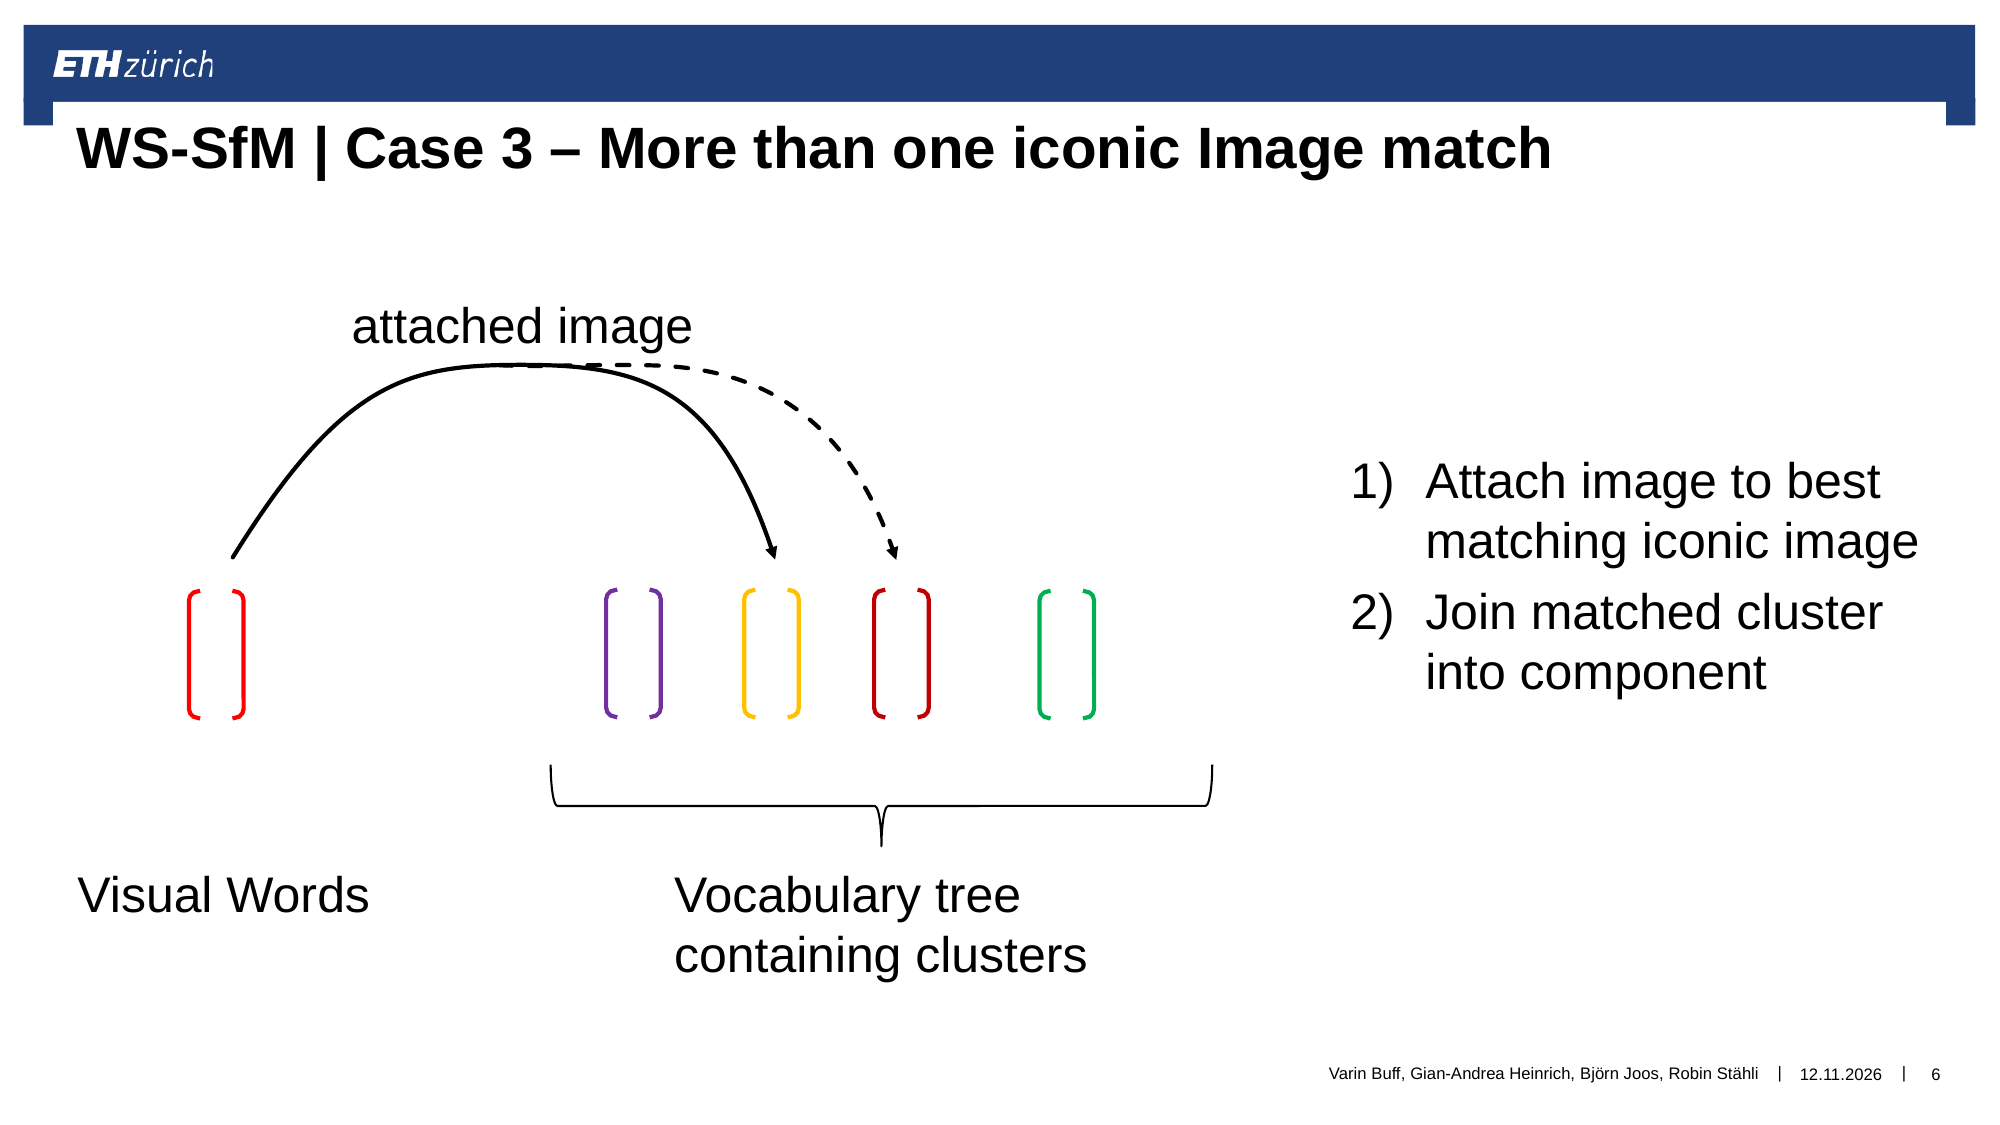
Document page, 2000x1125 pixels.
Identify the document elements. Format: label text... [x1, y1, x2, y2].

footer Varin Buff, Gian-Andrea Heinrich, Björn Joos, Robin Stähli [999, 1034, 1760, 1111]
text_box Visual Words [54, 862, 480, 966]
slide_number 6 [1906, 1034, 1966, 1112]
text_box attached image [328, 293, 847, 398]
text_box [605, 589, 662, 718]
text_box [873, 589, 930, 718]
title WS-SfM | Case 3 – More than one iconic Image match [53, 101, 1946, 262]
text_box [188, 590, 245, 719]
text_box Vocabulary tree containing clusters [651, 862, 1142, 966]
text_box [743, 589, 800, 718]
text_box [230, 398, 778, 560]
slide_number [1790, 1034, 1892, 1112]
text_box [1038, 590, 1095, 719]
text_box Attach image to best matching iconic image Join matched cluster into component [1327, 448, 1946, 717]
text_box [549, 764, 1214, 847]
text_box [497, 362, 899, 560]
